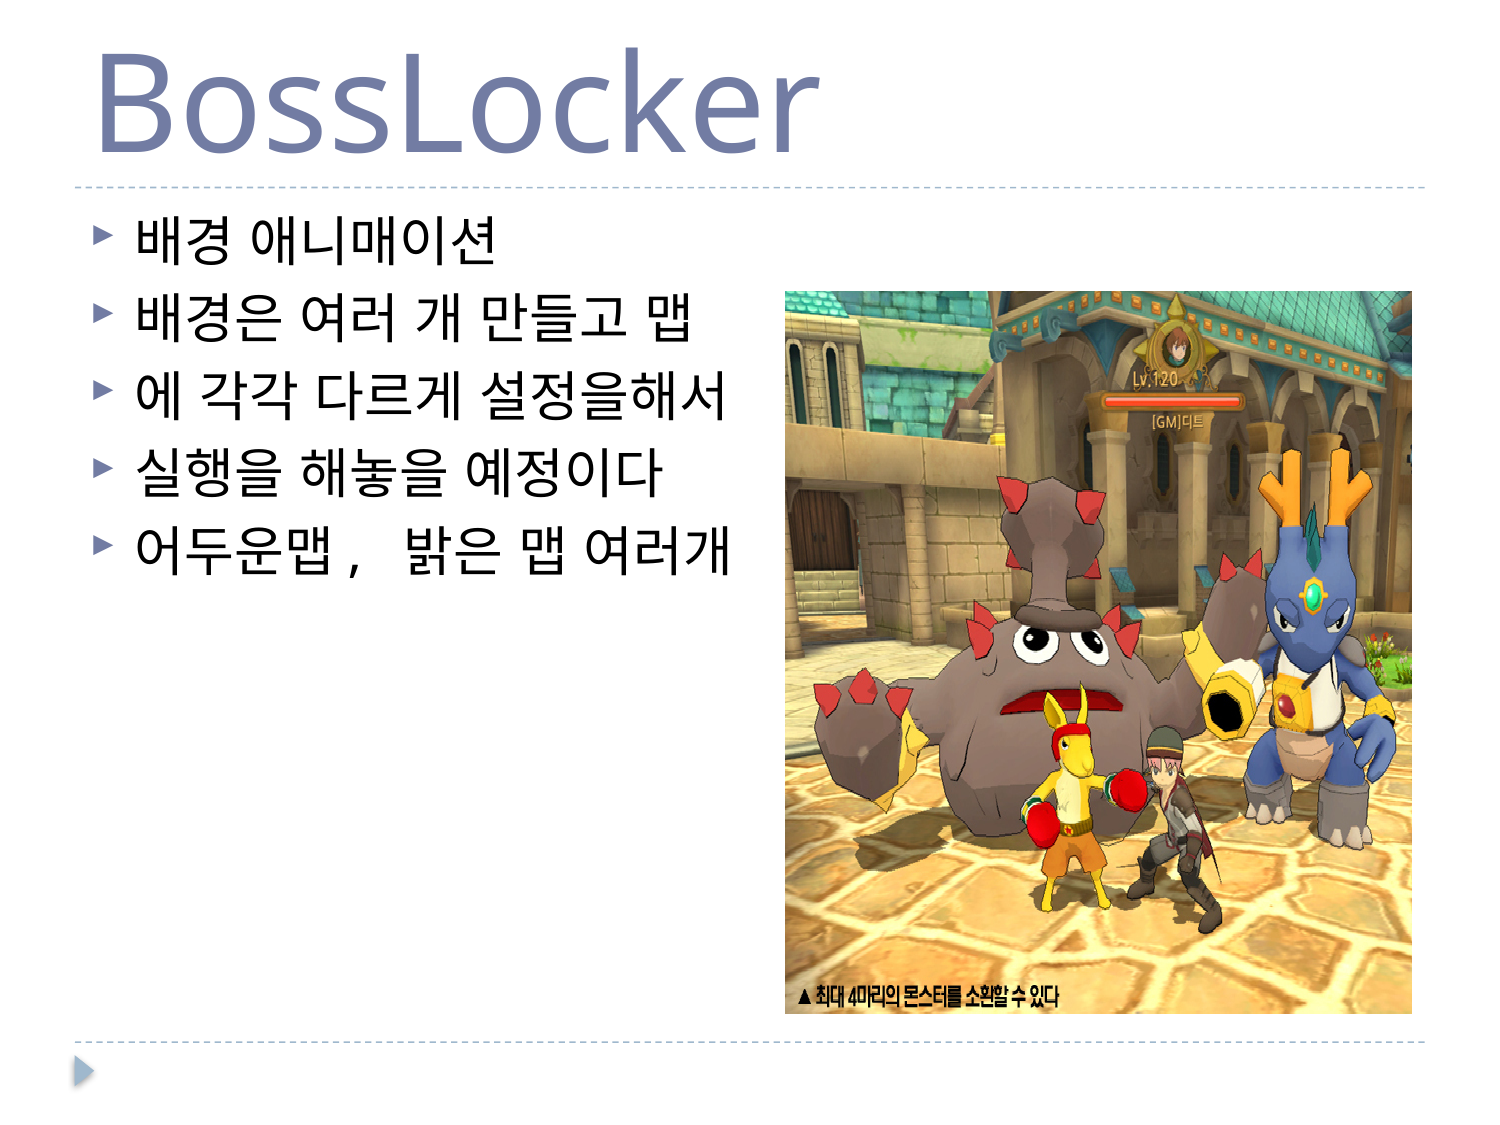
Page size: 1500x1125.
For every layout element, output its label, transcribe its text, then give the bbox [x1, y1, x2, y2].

picture [785, 291, 1412, 1014]
title BossLocker [75, 24, 1425, 188]
list 배경 애니매이션 배경은 여러 개 만들고 맵 에 각각 다르게 설정을해서 실행을 해놓을 예정이다 어두운맵, 밝은 맵 여러개 [75, 200, 1425, 1010]
